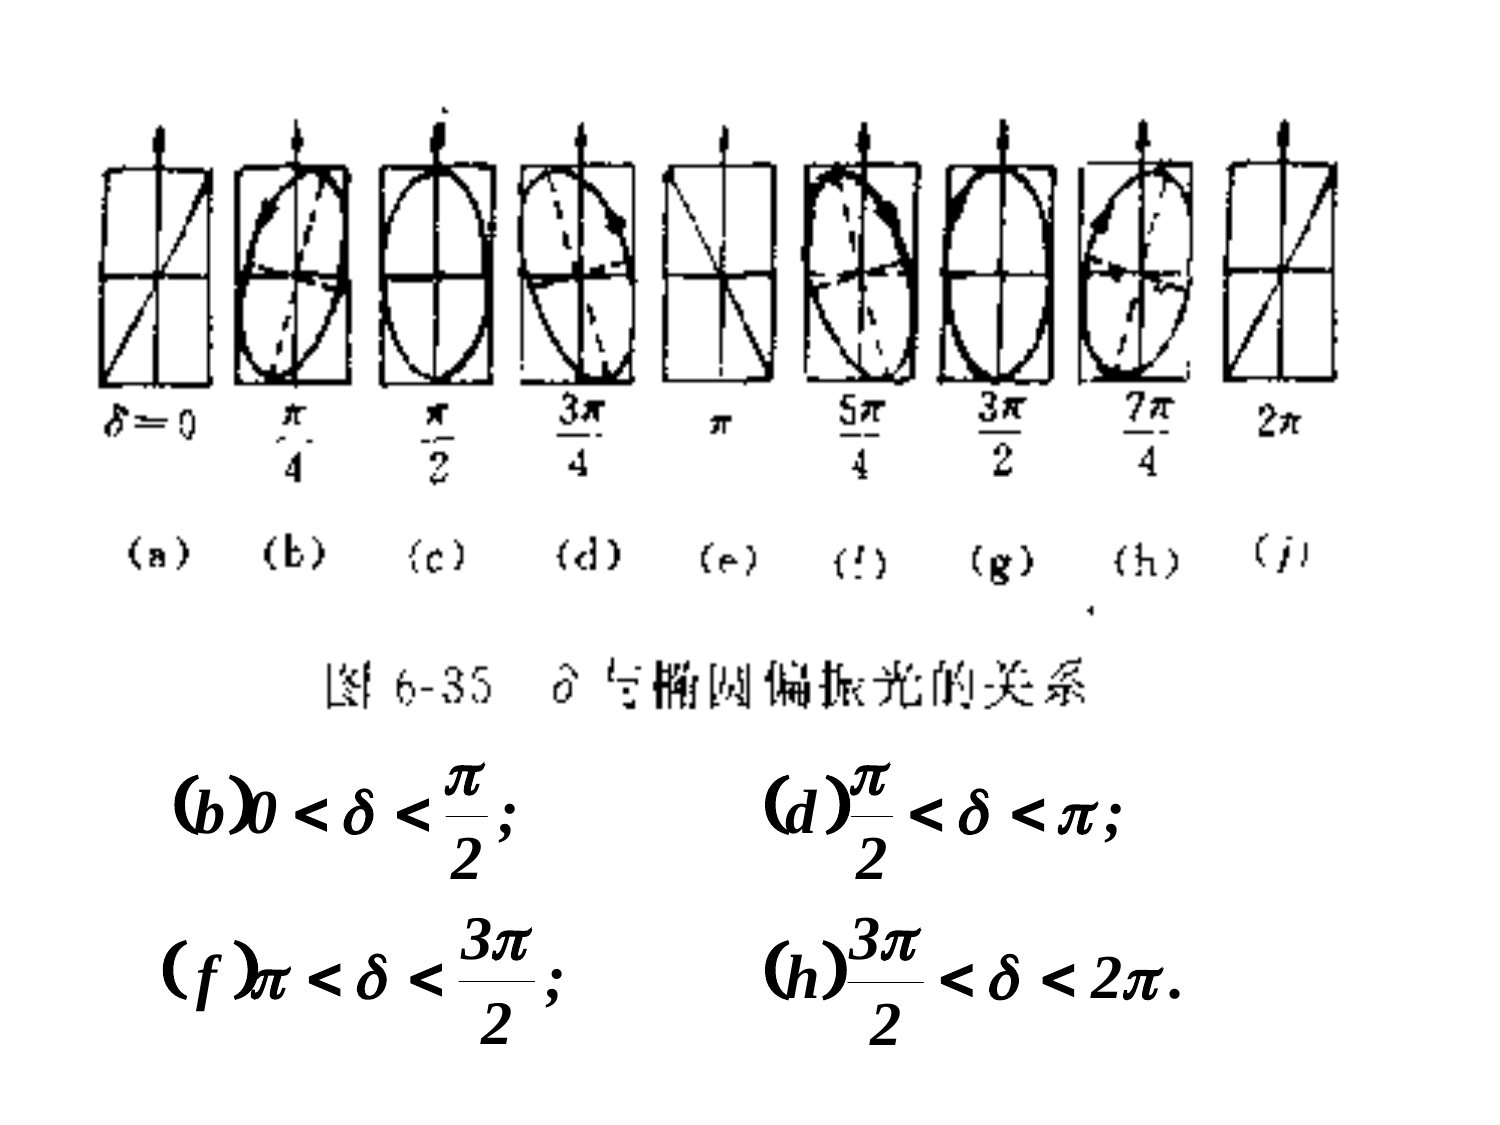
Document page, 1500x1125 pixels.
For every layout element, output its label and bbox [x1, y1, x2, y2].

text_box [170, 739, 522, 886]
text_box [761, 904, 1182, 1051]
text_box [761, 739, 1128, 886]
text_box [159, 904, 568, 1051]
picture [0, 89, 1447, 723]
